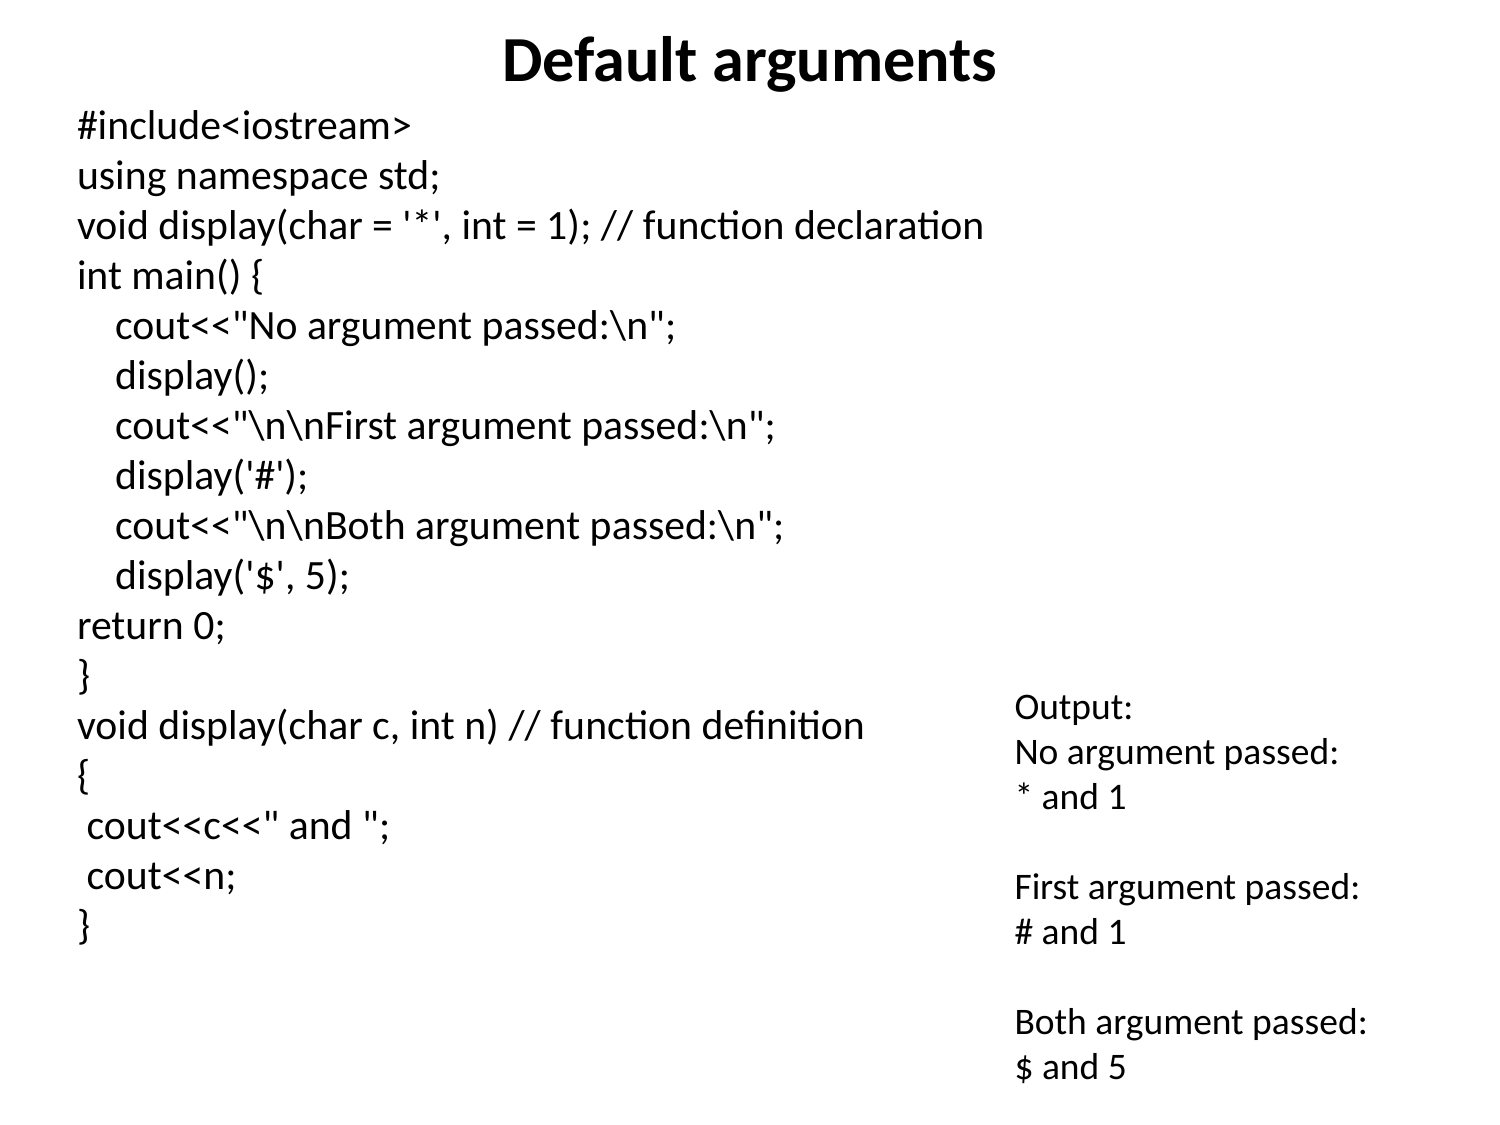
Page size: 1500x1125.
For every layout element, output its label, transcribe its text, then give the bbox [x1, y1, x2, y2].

text_box #include<iostream> using namespace std; void display(char = '*', int = 1); // function declaration int main() { cout<<"No argument passed:\n"; display(); cout<<"\n\nFirst argument passed:\n"; display('#'); cout<<"\n\nBoth argument passed:\n"; display('$', 5); return 0; } void display(char c, int n) // function definition { cout<<c<<" and "; cout<<n; } [62, 90, 1025, 956]
title Default arguments [149, 9, 1351, 103]
text_box Output: No argument passed: * and 1 First argument passed: # and 1 Both argument passed: $ and 5 [999, 674, 1438, 1095]
